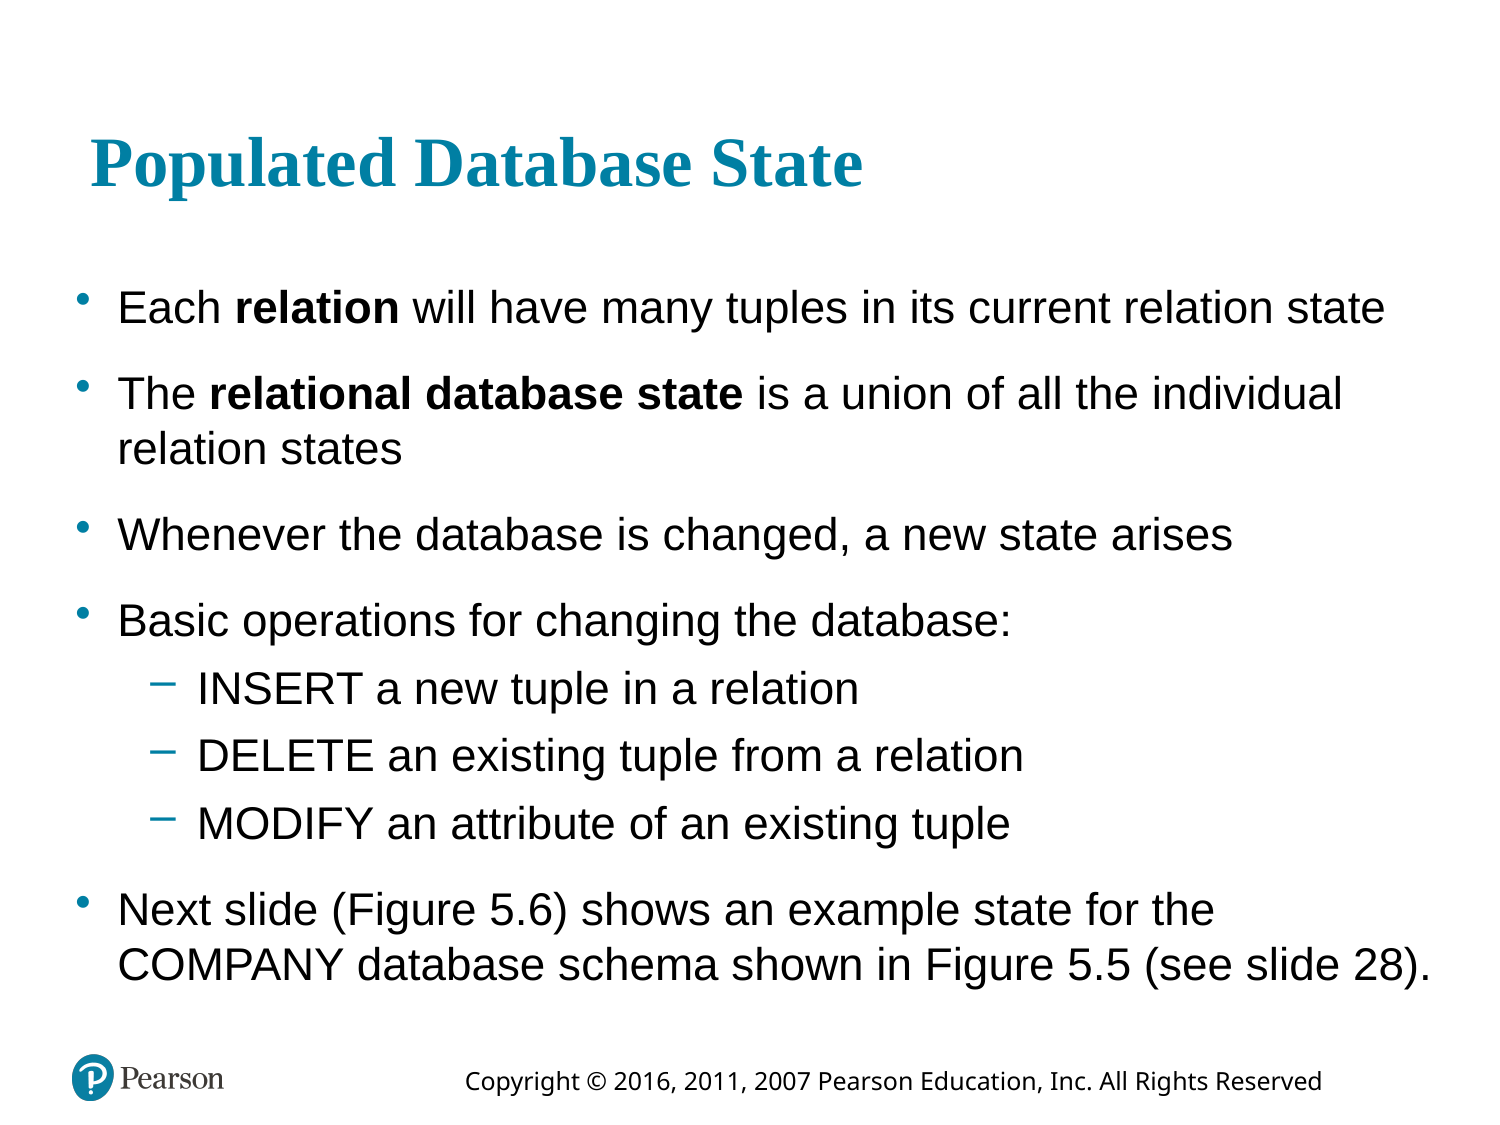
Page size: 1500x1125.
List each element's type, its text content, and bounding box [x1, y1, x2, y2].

picture [72, 1054, 88, 1070]
list Each relation will have many tuples in its current relation state The relational database state is a union of all the individual relation states Whenever the database is changed, a new state arises Basic operations for changing the database: INSERT a new tuple in a relation DELETE an existing tuple from a relation MODIFY an attribute of an existing tuple Next slide (Figure 5.6) shows an example state for the COMPANY database schema shown in Figure 5.5 (see slide 28). [60, 262, 1455, 1005]
picture [80, 1063, 106, 1088]
picture [72, 1087, 83, 1101]
picture [98, 1054, 224, 1101]
title Populated Database State [75, 0, 1425, 216]
